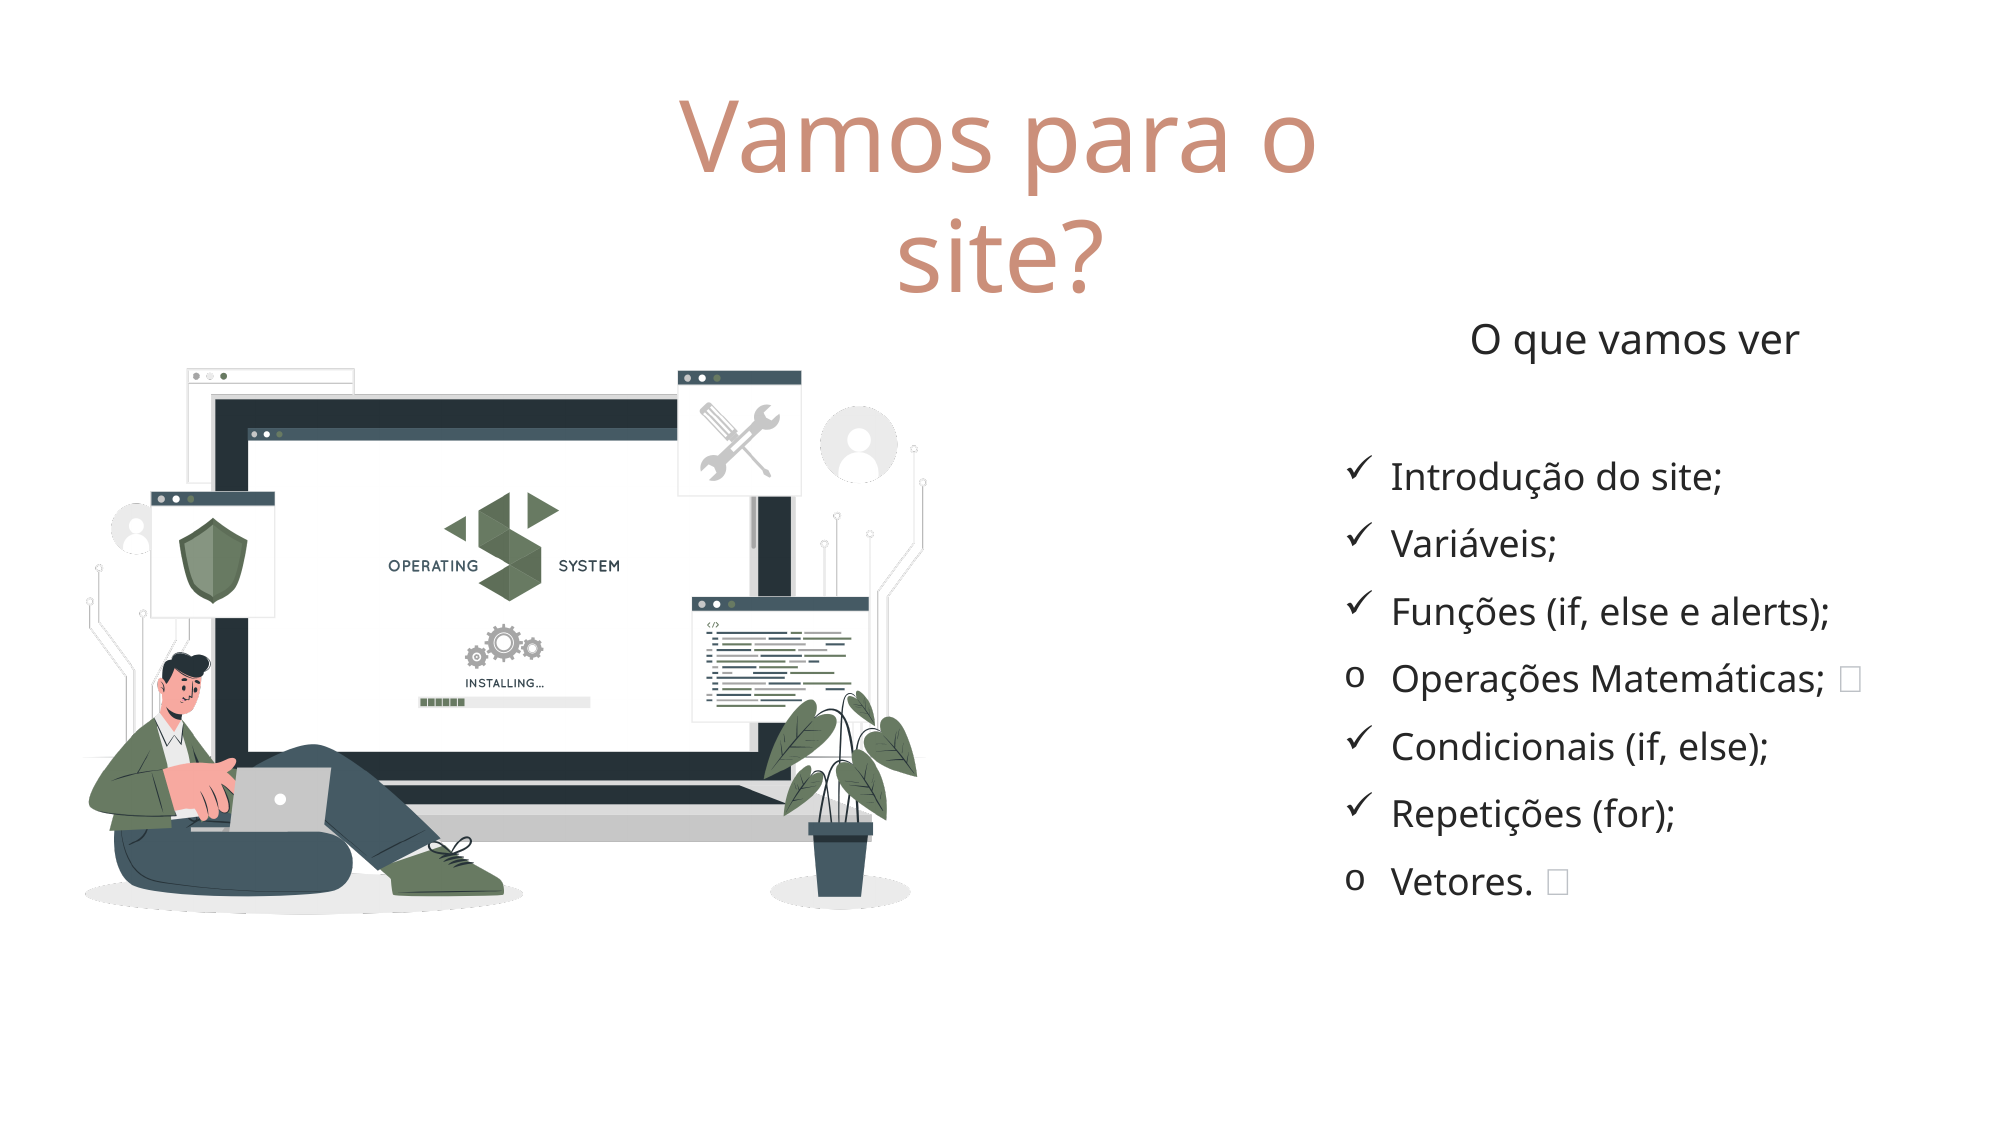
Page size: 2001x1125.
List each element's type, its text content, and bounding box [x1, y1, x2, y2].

text_box O que vamos ver Introdução do site; Variáveis; Funções (if, else e alerts); Operações Matemáticas; 🥺 Condicionais (if, else); Repetições (for); Vetores. 🥺 [1329, 280, 1941, 978]
text_box Vamos para o site? [553, 64, 1447, 320]
picture [8, 132, 1001, 1125]
